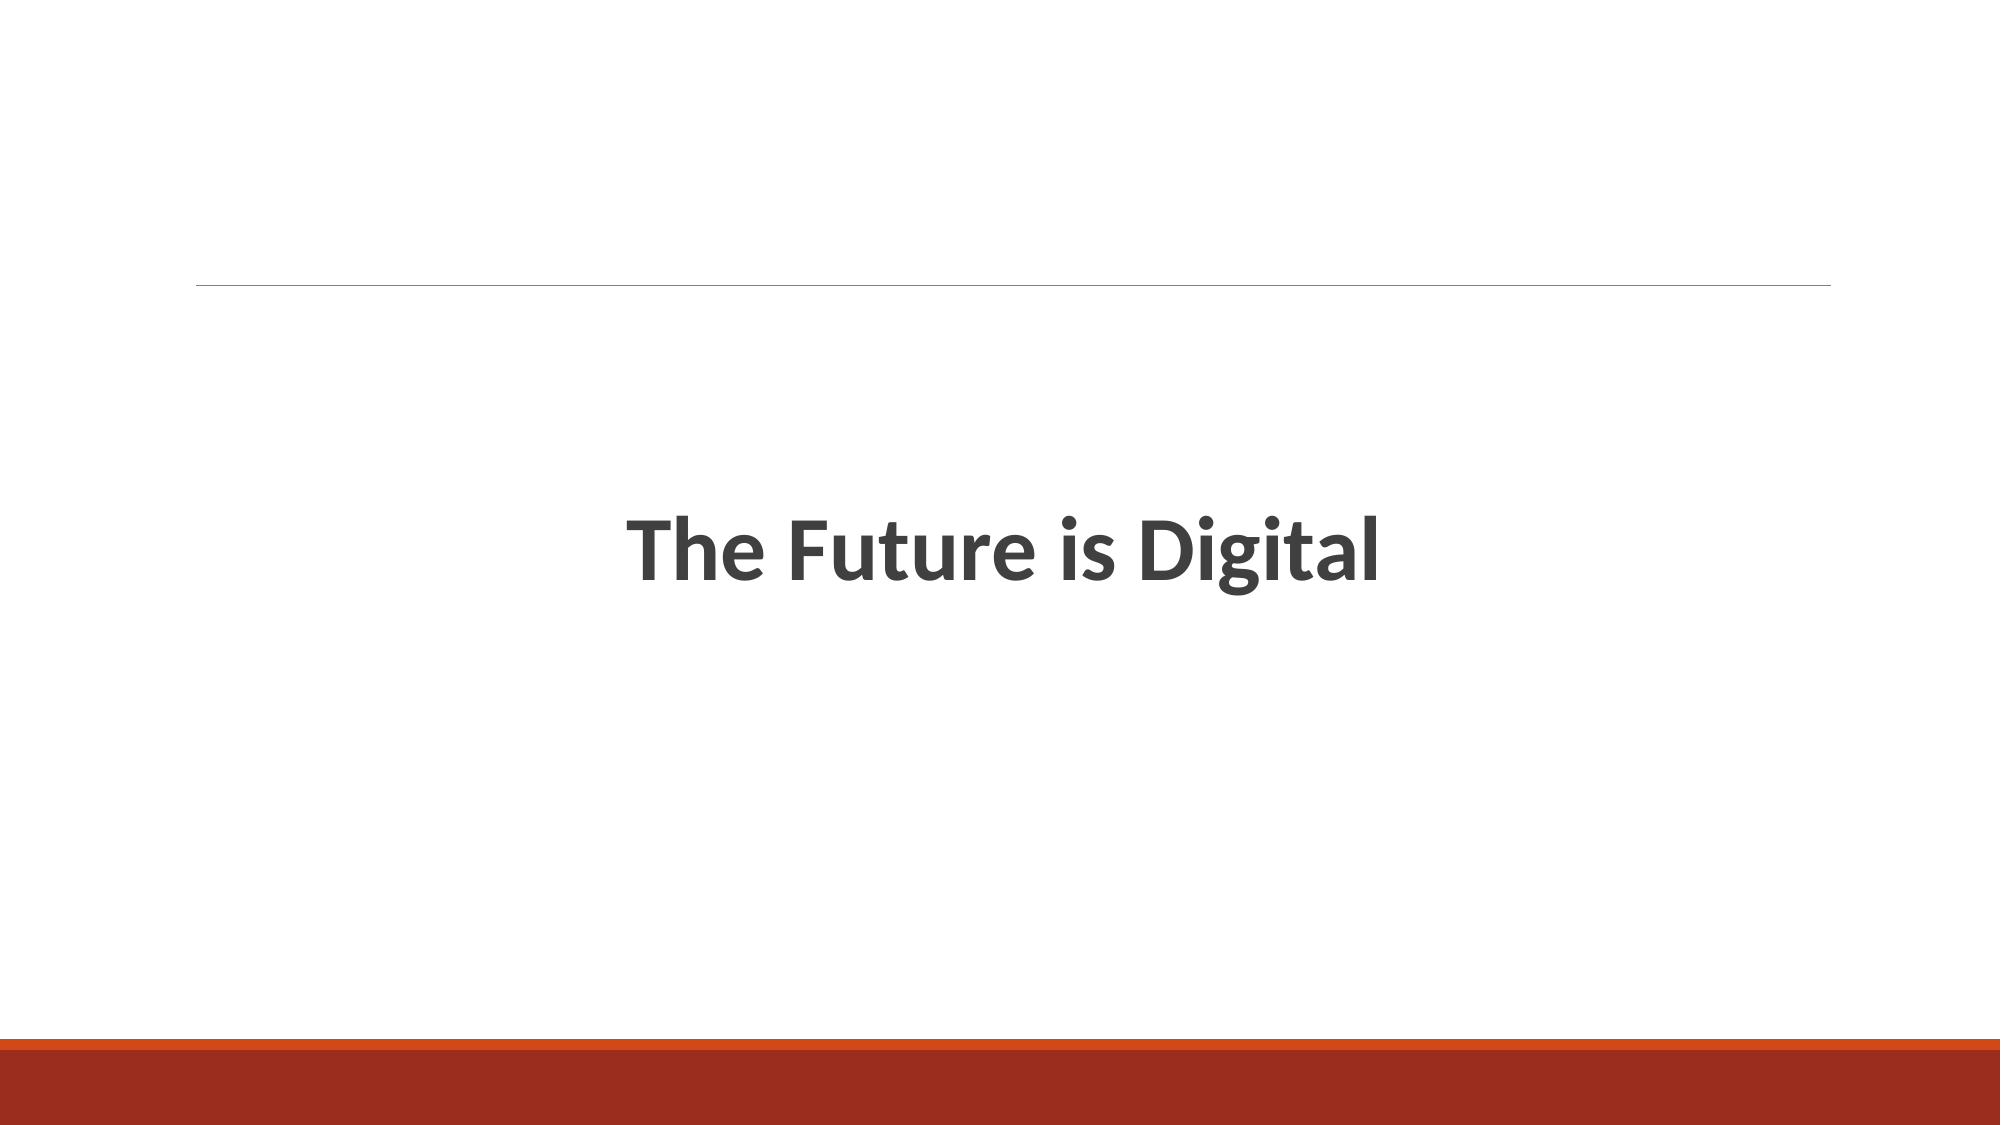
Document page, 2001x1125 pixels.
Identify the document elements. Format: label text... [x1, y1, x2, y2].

list The Future is Digital [180, 302, 1830, 963]
